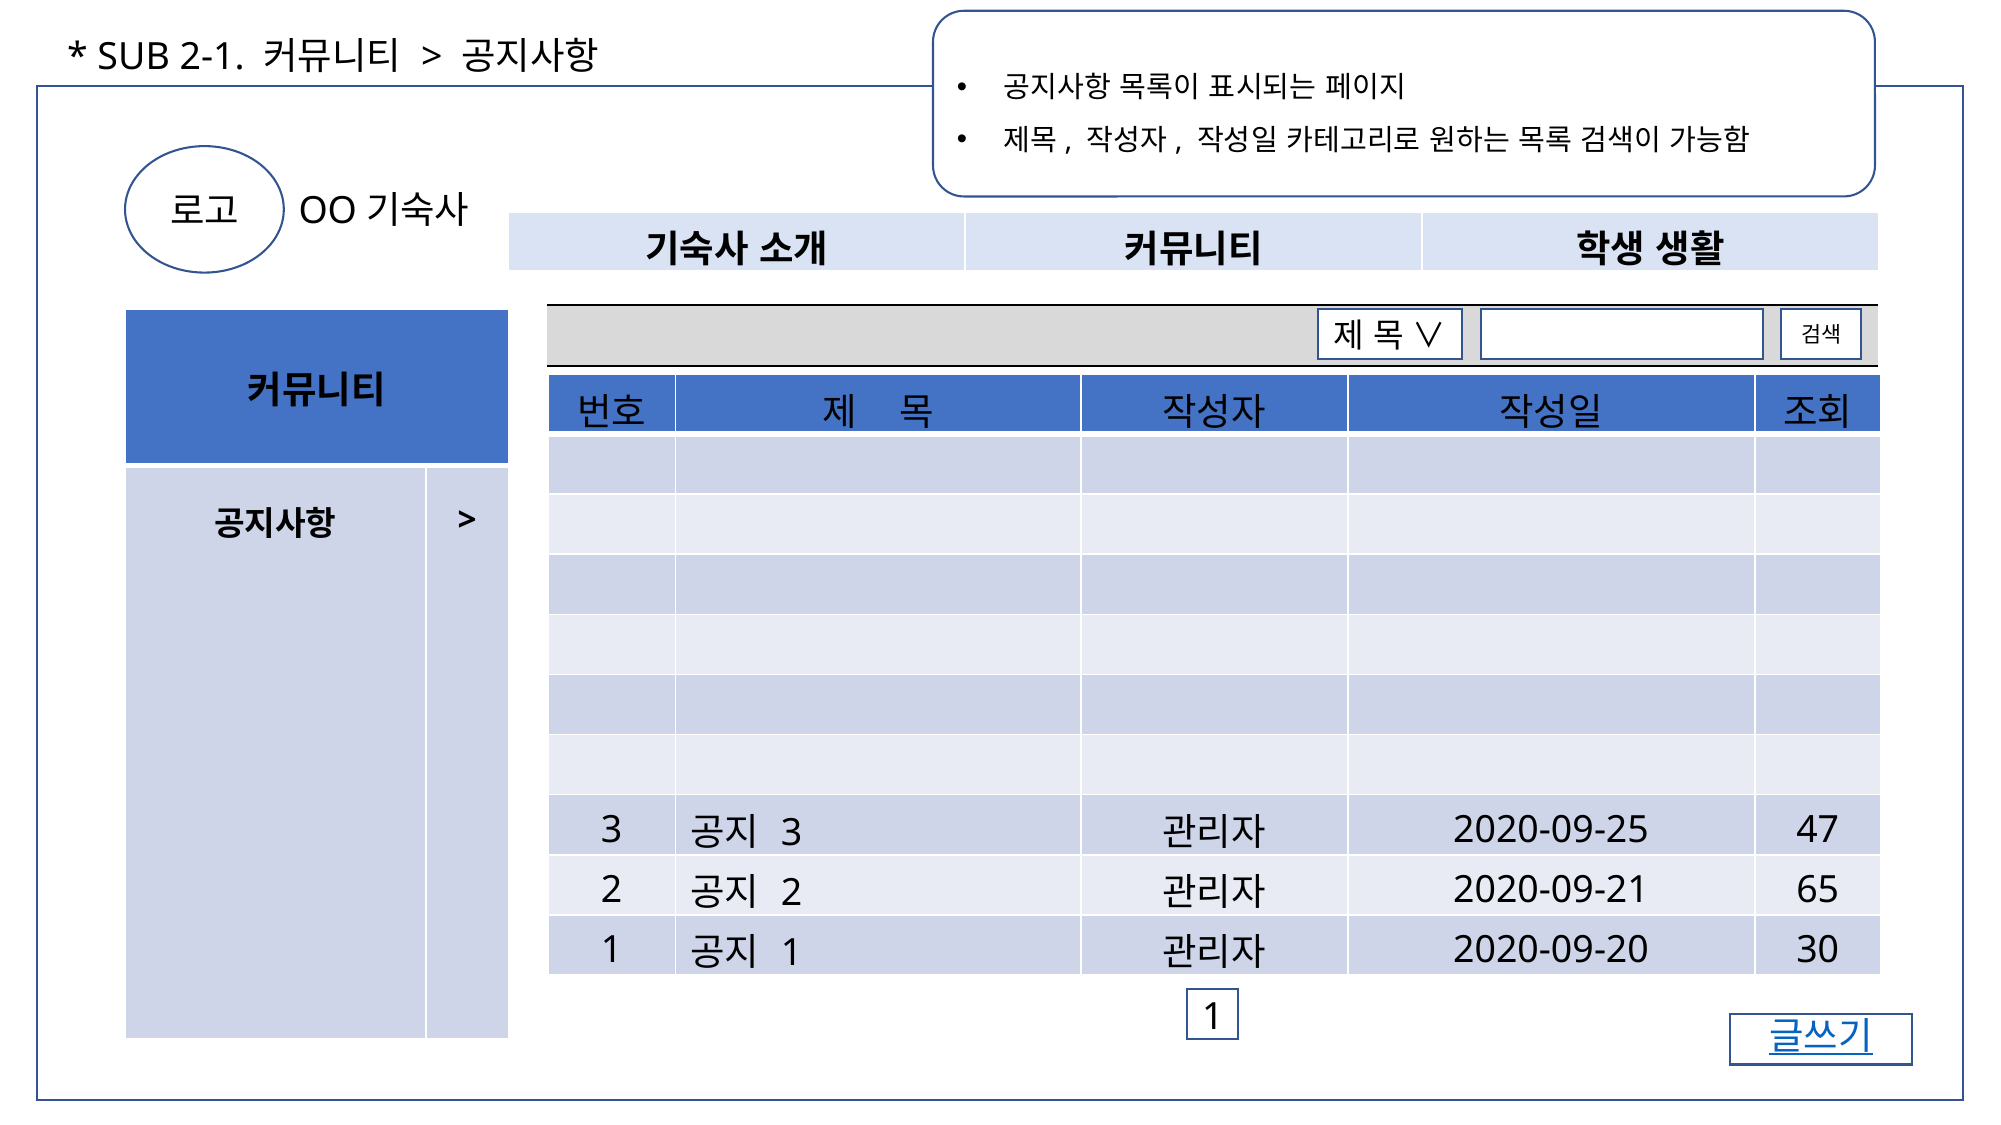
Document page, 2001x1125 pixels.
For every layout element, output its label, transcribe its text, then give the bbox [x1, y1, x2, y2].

table_cell 공지사항 [126, 468, 425, 1038]
table_cell 관리자 [1082, 916, 1347, 974]
table_cell [676, 675, 1080, 734]
table_header 작성자 [1082, 375, 1347, 431]
table_cell [1082, 615, 1347, 674]
table_cell [1349, 437, 1754, 493]
table_cell 관리자 [1082, 856, 1347, 914]
table_header 학생 생활 [1423, 213, 1878, 270]
table_cell [1756, 735, 1880, 794]
table_cell [1082, 555, 1347, 614]
table_cell [549, 735, 675, 794]
table_cell 2020-09-25 [1349, 795, 1754, 854]
table_cell [676, 615, 1080, 674]
table_cell [1349, 735, 1754, 794]
table_header 기숙사 소개 [509, 213, 964, 270]
table_cell [549, 495, 675, 553]
table_cell [1082, 437, 1347, 493]
table_header 조회 [1756, 375, 1880, 431]
text_box 검색 [1780, 308, 1862, 360]
table_cell 47 [1756, 795, 1880, 854]
text_box [1480, 308, 1764, 360]
table_cell [1756, 615, 1880, 674]
table_cell [549, 555, 675, 614]
text_box [36, 85, 1964, 1101]
table_cell [549, 437, 675, 493]
table_cell [549, 675, 675, 734]
table_cell 공지 1 [676, 916, 1080, 974]
table_cell 3 [549, 795, 675, 854]
table_cell [676, 437, 1080, 493]
table_header 제 목 [676, 375, 1080, 431]
table_cell > [427, 468, 508, 1038]
table_header 커뮤니티 [126, 310, 508, 463]
table_cell [676, 735, 1080, 794]
table_cell [1082, 495, 1347, 553]
table_cell 관리자 [1082, 795, 1347, 854]
table_cell [676, 555, 1080, 614]
table_cell 30 [1756, 916, 1880, 974]
table_cell [1756, 675, 1880, 734]
table_cell 2020-09-20 [1349, 916, 1754, 974]
table_cell [549, 615, 675, 674]
table_cell [1349, 675, 1754, 734]
table_cell [1349, 555, 1754, 614]
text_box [124, 146, 509, 273]
table_cell 2 [549, 856, 675, 914]
table_header 작성일 [1349, 375, 1754, 431]
table_cell [1082, 735, 1347, 794]
text_box * SUB 2-1. 커뮤니티 > 공지사항 [52, 24, 615, 85]
table_cell [1756, 437, 1880, 493]
table_cell 공지 3 [676, 795, 1080, 854]
text_box 제 목 ∨ [1317, 308, 1463, 360]
table_header 커뮤니티 [966, 213, 1421, 270]
table_cell [676, 495, 1080, 553]
text_box 공지사항 목록이 표시되는 페이지 제목, 작성자, 작성일 카테고리로 원하는 목록 검색이 가능함 [931, 9, 1877, 198]
table_cell [1082, 675, 1347, 734]
table_header 번호 [549, 375, 675, 431]
table_cell 65 [1756, 856, 1880, 914]
text_box 1 [1186, 988, 1239, 1040]
table_header [547, 306, 1878, 365]
text_box 글쓰기 [1729, 1013, 1913, 1066]
table_cell 2020-09-21 [1349, 856, 1754, 914]
table_cell [1349, 615, 1754, 674]
table_cell [1349, 495, 1754, 553]
table_cell [1756, 495, 1880, 553]
table_cell 1 [549, 916, 675, 974]
table_cell [1756, 555, 1880, 614]
table_cell 공지 2 [676, 856, 1080, 914]
